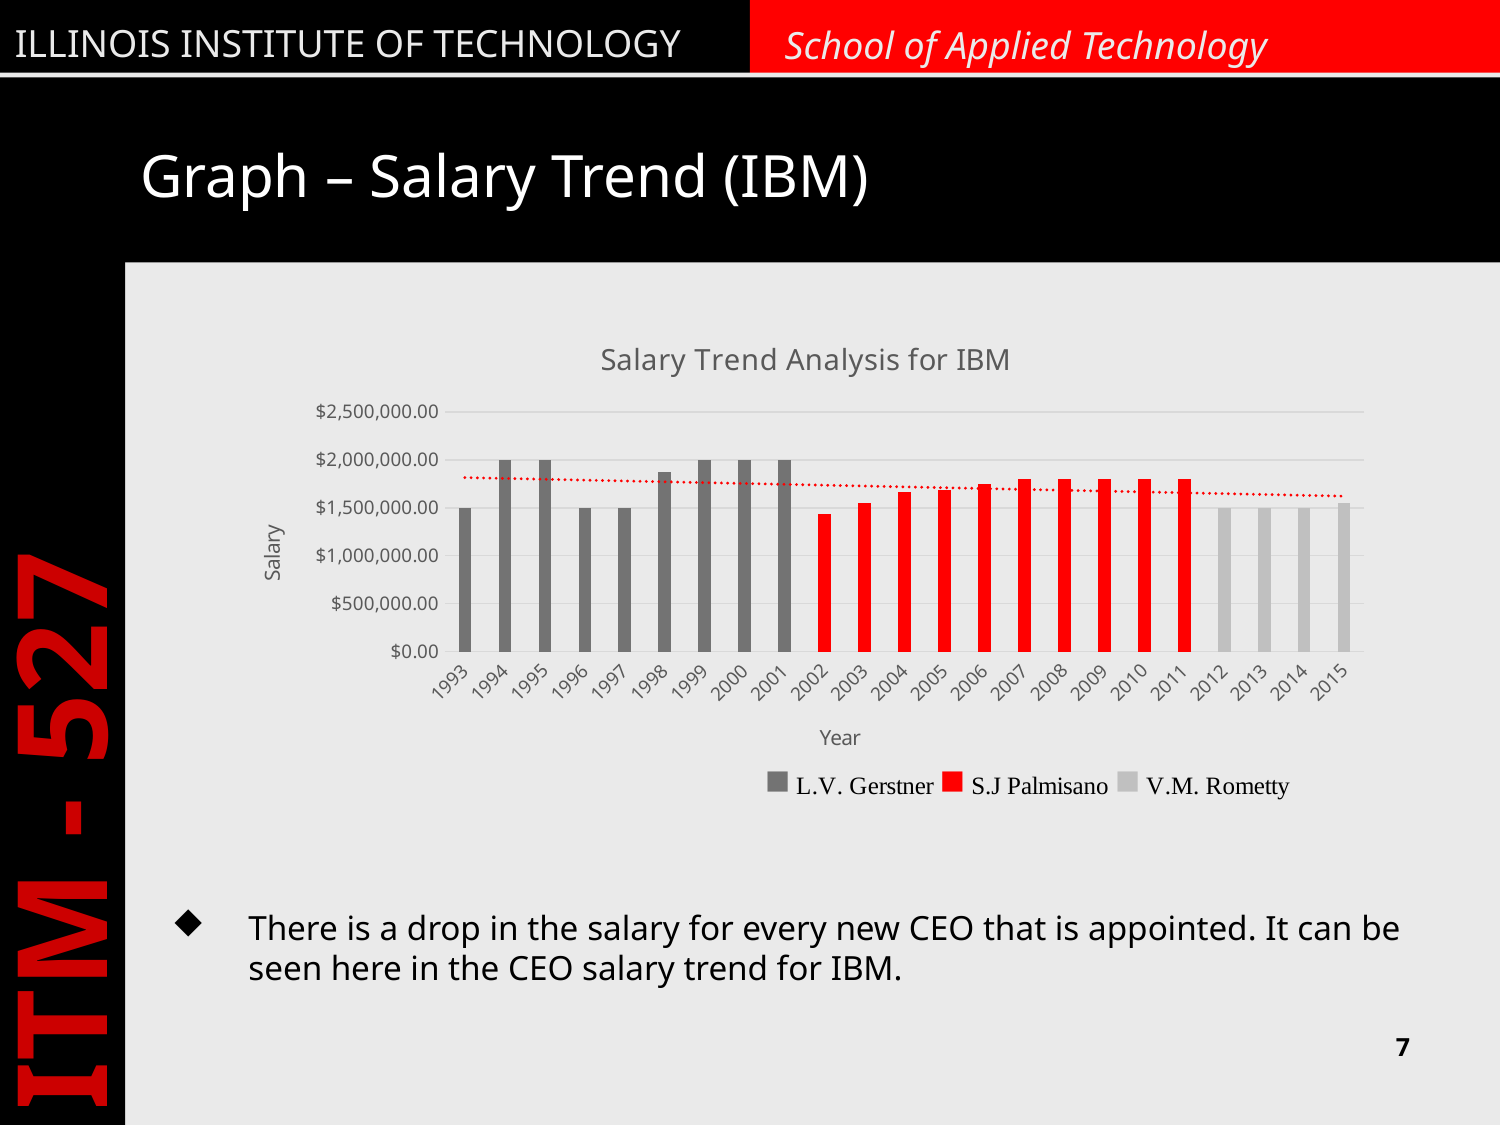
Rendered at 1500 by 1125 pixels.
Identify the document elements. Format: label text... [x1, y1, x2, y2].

chart [224, 312, 1388, 812]
title Graph – Salary Trend (IBM) [124, 80, 1388, 269]
list There is a drop in the salary for every new CEO that is appointed. It can be seen here in the CEO salary trend for IBM. [156, 899, 1420, 1093]
slide_number 7 [1074, 1024, 1426, 1103]
